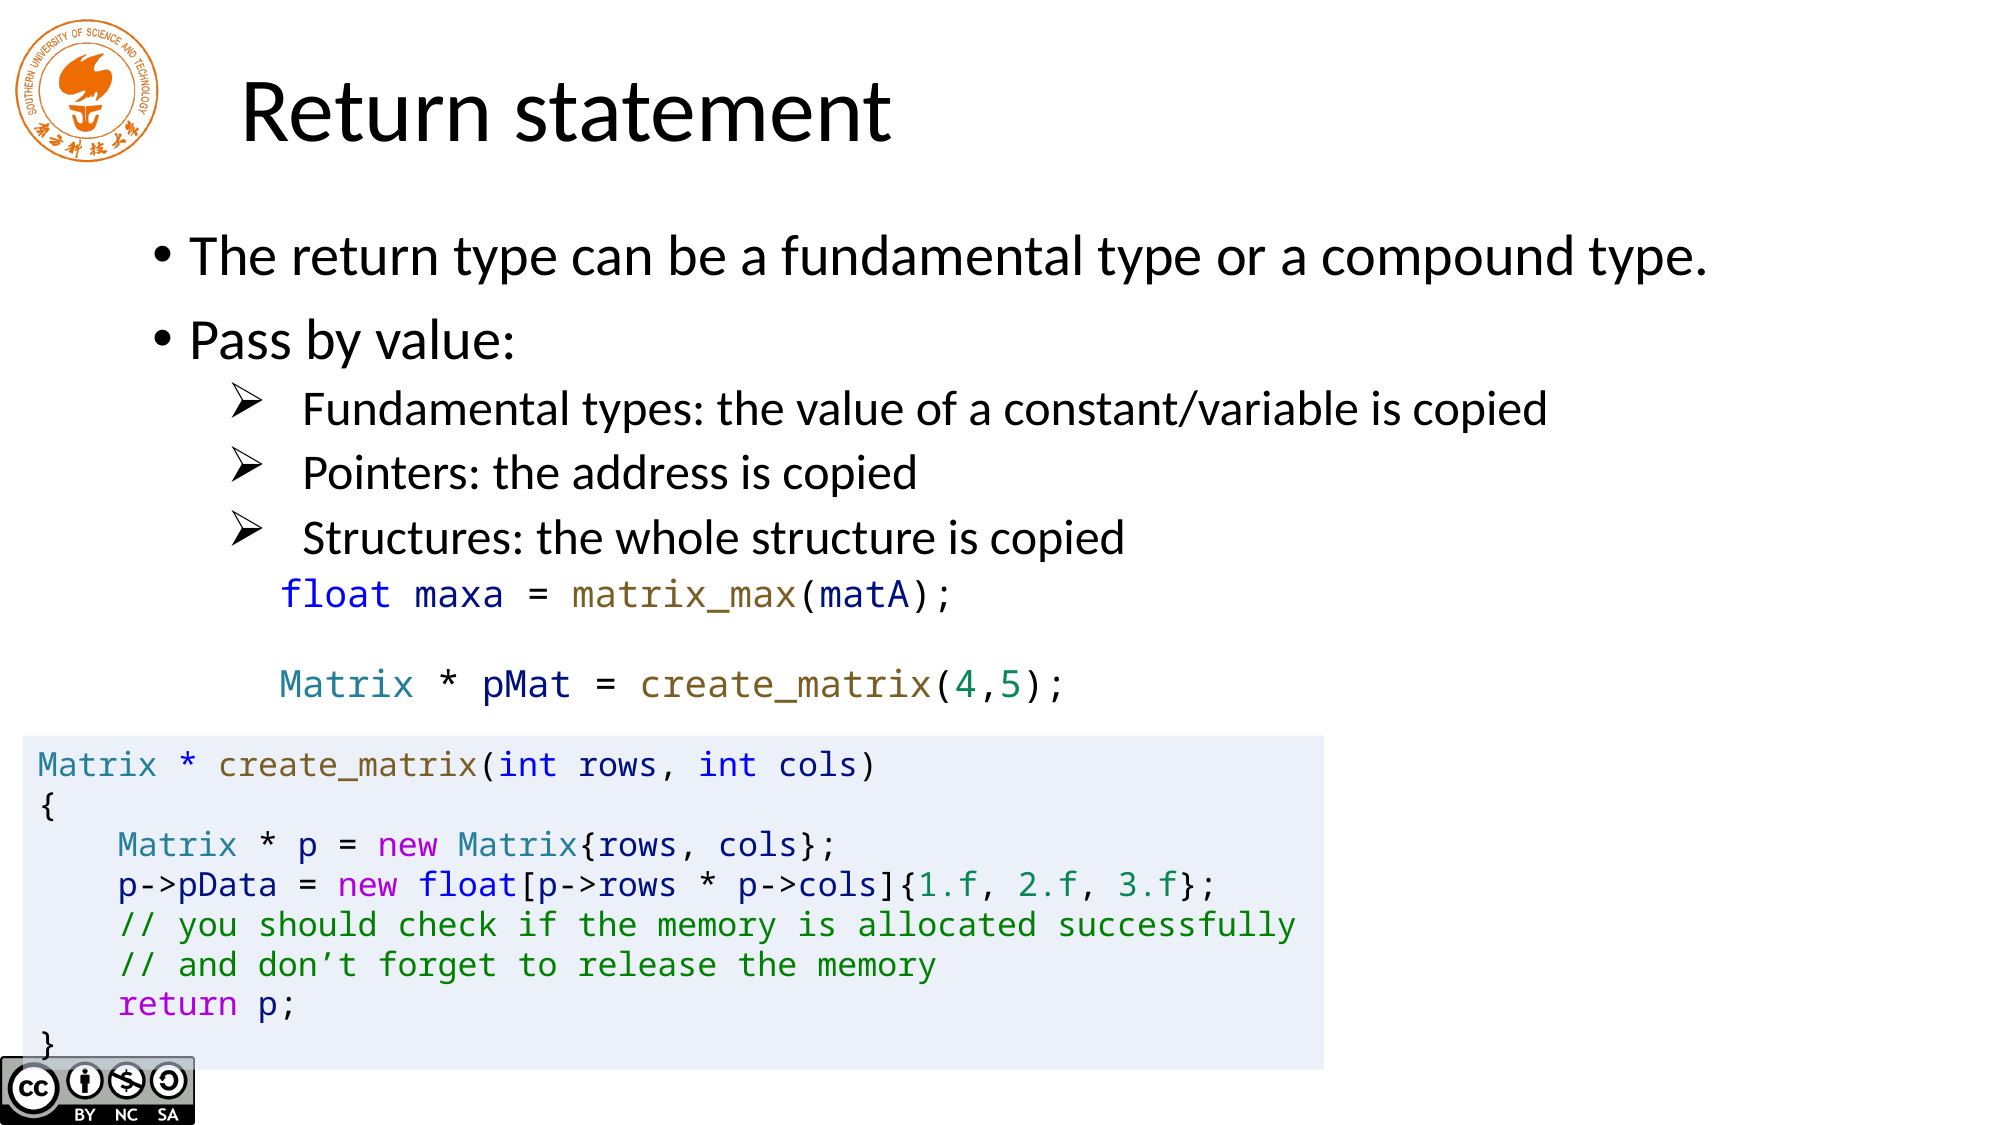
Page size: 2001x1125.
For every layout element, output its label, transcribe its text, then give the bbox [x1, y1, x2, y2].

list The return type can be a fundamental type or a compound type. Pass by value: Fundamental types: the value of a constant/variable is copied Pointers: the address is copied Structures: the whole structure is copied [137, 217, 1951, 1014]
picture [10, 0, 170, 166]
text_box float maxa = matrix_max(matA); Matrix * pMat = create_matrix(4,5); [264, 562, 1083, 713]
title Return statement [225, 43, 1951, 181]
picture [0, 1056, 195, 1125]
text_box Matrix * create_matrix(int rows, int cols) { Matrix * p = new Matrix{rows, cols}; p->pData = new float[p->rows * p->cols]{1.f, 2.f, 3.f}; // you should check if the memory is allocated successfully // and don’t forget to release the memory return p; } [23, 735, 1324, 1070]
